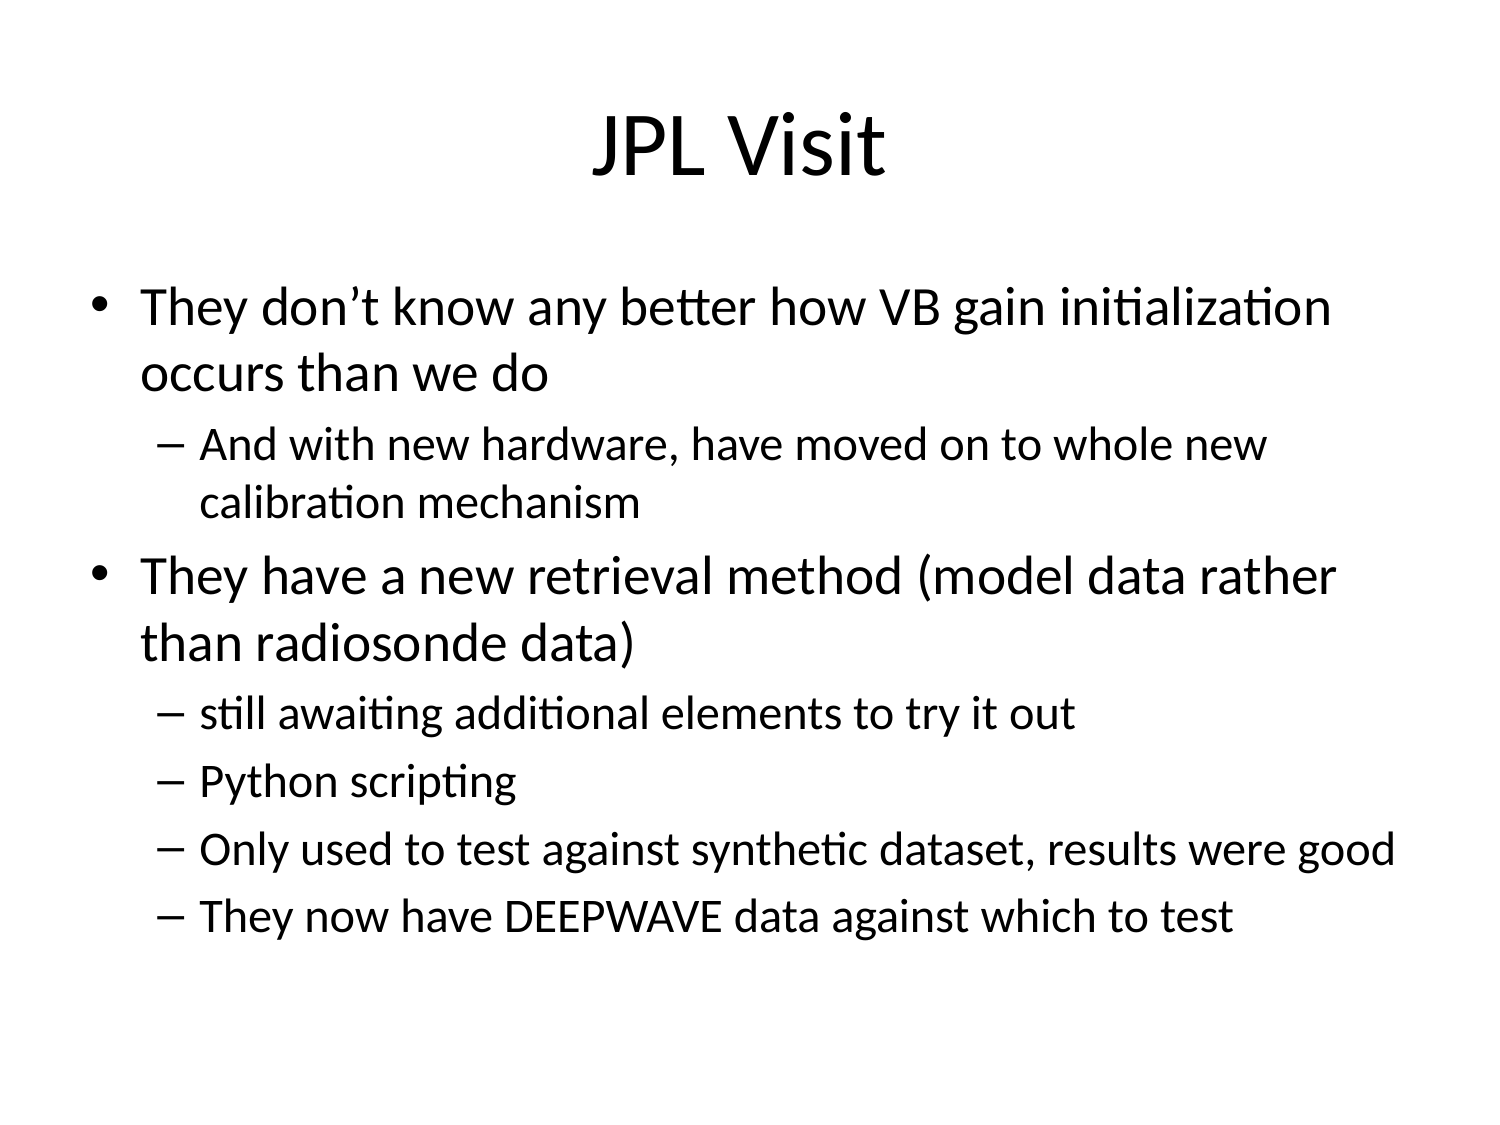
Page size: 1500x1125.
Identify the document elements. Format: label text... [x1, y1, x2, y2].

list They don’t know any better how VB gain initialization occurs than we do And with new hardware, have moved on to whole new calibration mechanism They have a new retrieval method (model data rather than radiosonde data) still awaiting additional elements to try it out Python scripting Only used to test against synthetic dataset, results were good They now have DEEPWAVE data against which to test [75, 262, 1425, 1005]
title JPL Visit [75, 45, 1425, 233]
